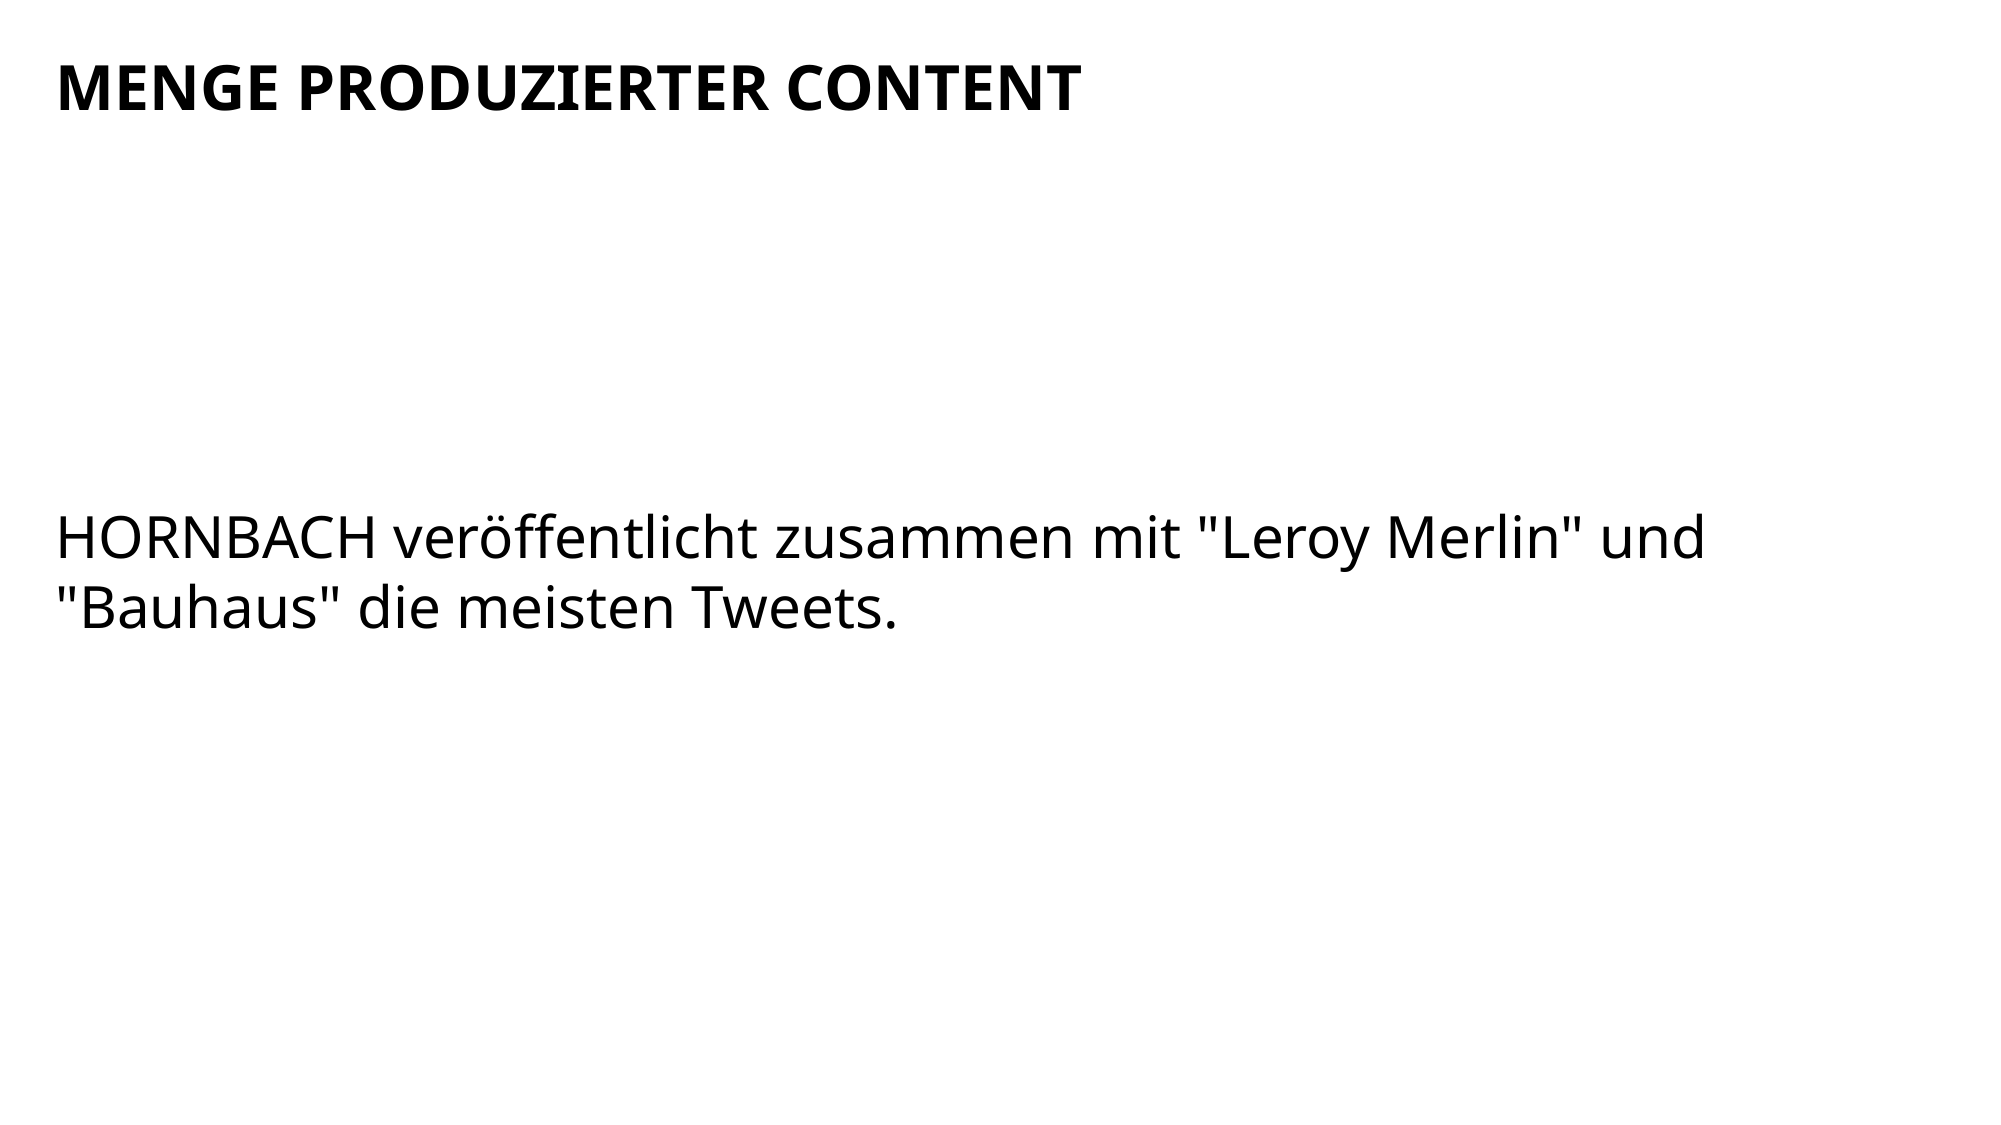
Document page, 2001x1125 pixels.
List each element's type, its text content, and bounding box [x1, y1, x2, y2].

text_box MENGE PRODUZIERTER CONTENT [40, 40, 1841, 84]
text_box HORNBACH veröffentlicht zusammen mit "Leroy Merlin" und "Bauhaus" die meisten Tweets. [40, 492, 1841, 633]
